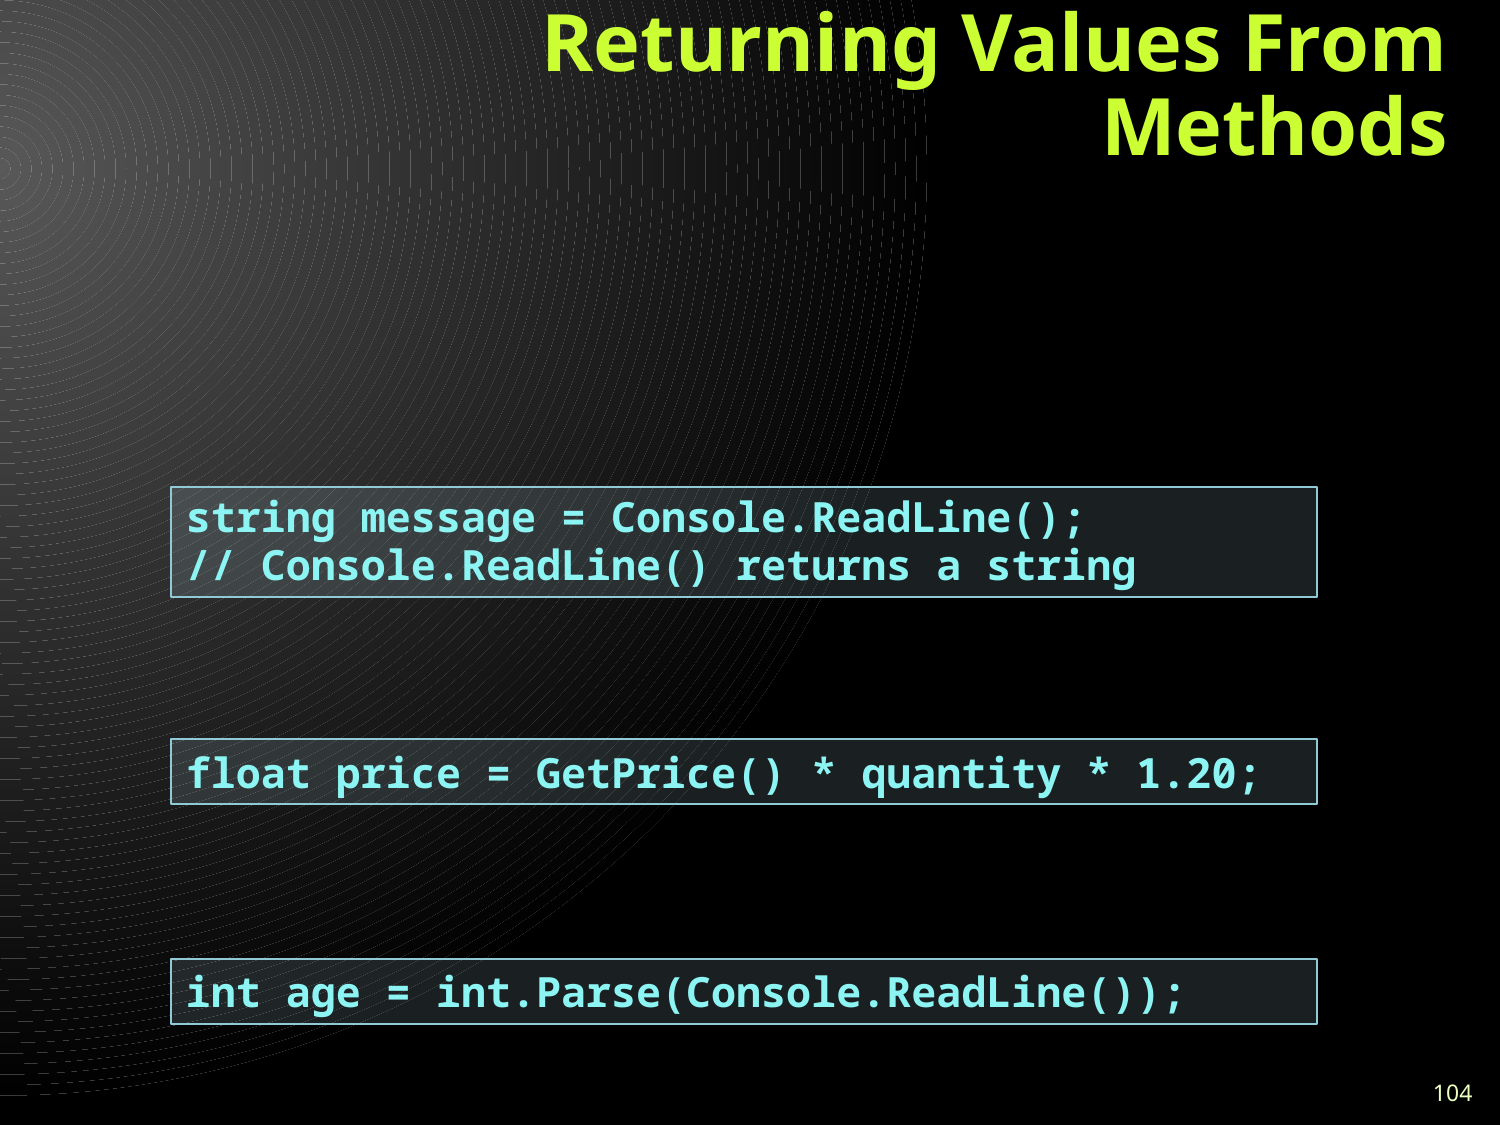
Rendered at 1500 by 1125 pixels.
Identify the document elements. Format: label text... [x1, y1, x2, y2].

text_box float price = GetPrice() * quantity * 1.20; [171, 739, 1317, 805]
text_box int age = int.Parse(Console.ReadLine()); [171, 958, 1317, 1024]
slide_number 104 [1412, 1074, 1488, 1113]
text_box string message = Console.ReadLine(); // Console.ReadLine() returns a string [171, 487, 1317, 598]
title Returning Values From Methods [300, 12, 1463, 163]
